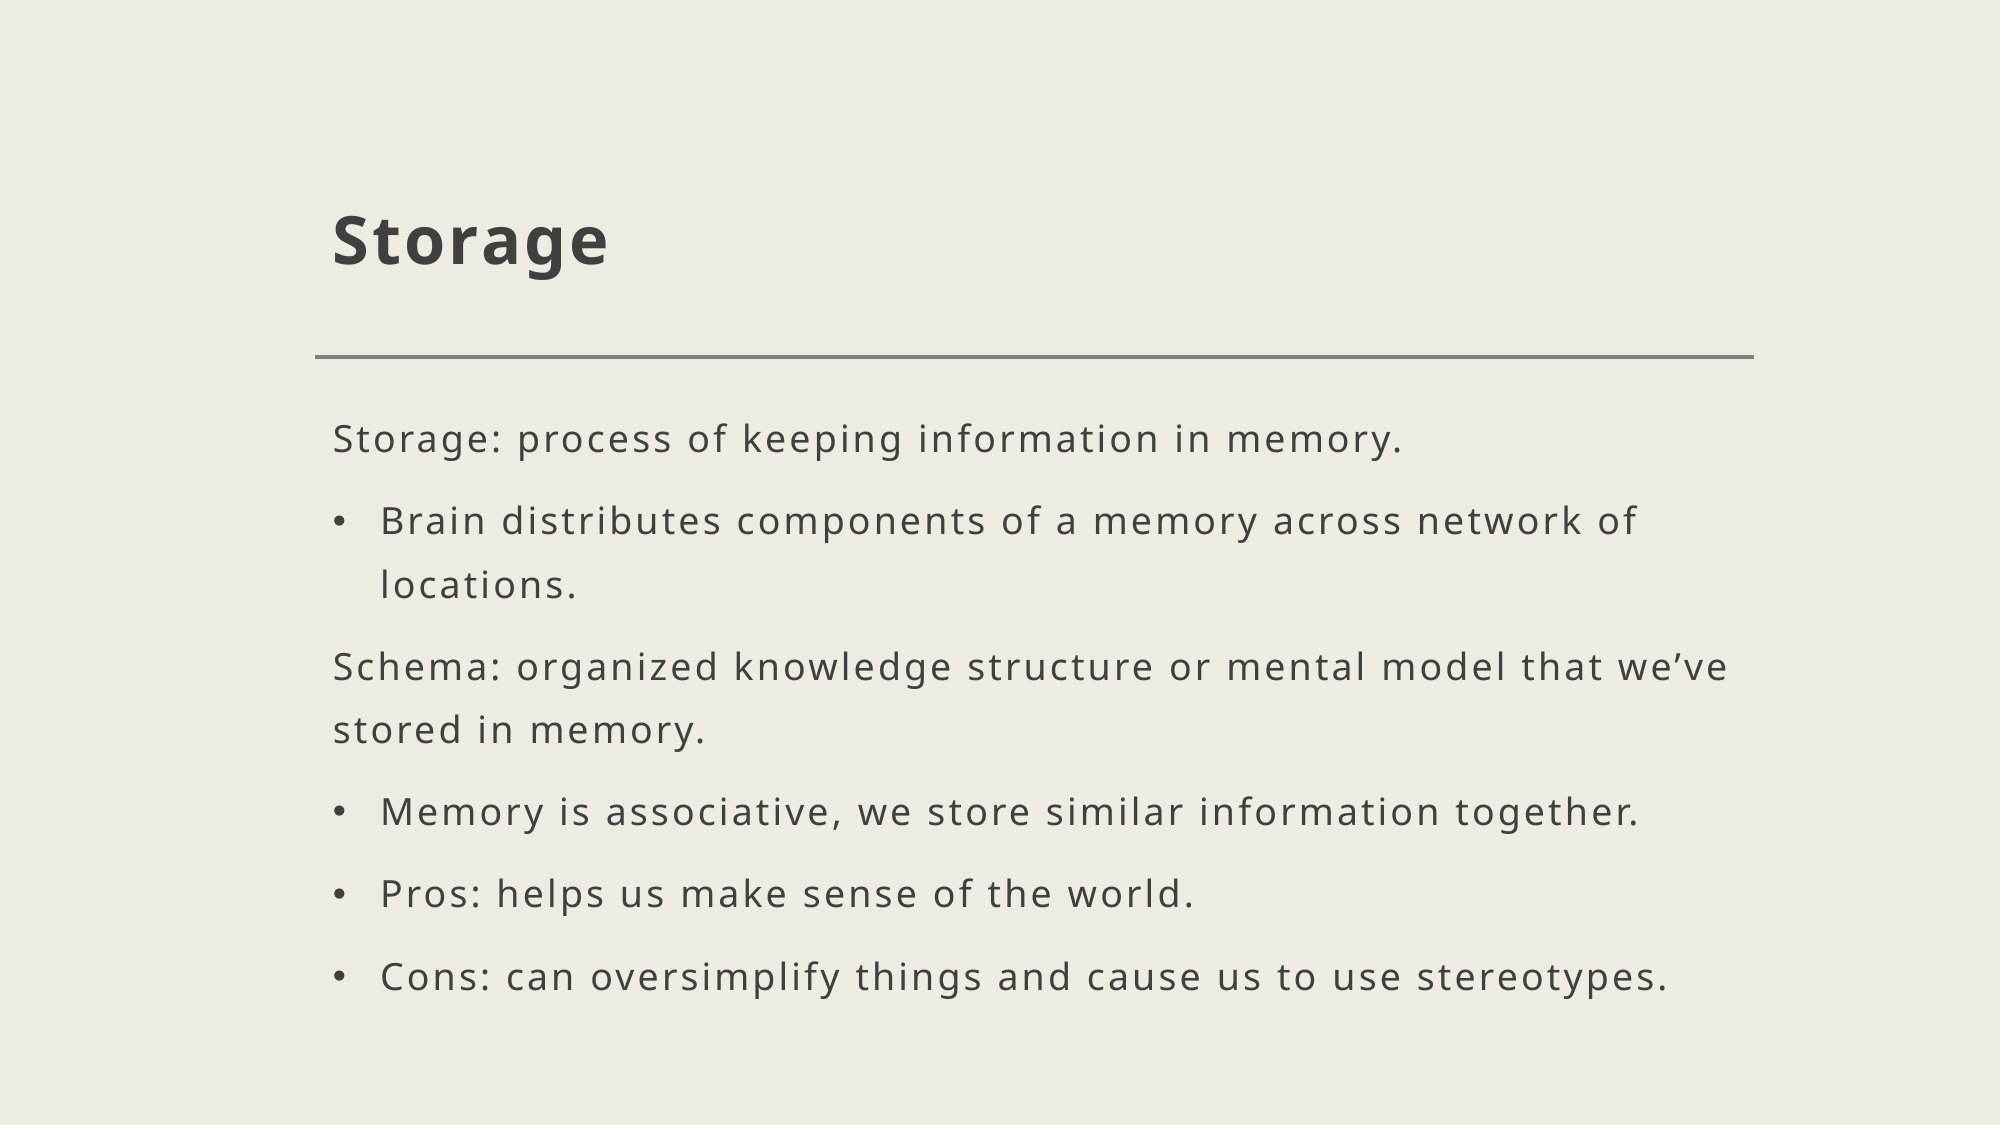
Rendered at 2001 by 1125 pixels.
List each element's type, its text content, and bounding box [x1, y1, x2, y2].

title Storage [315, 72, 1754, 294]
list Storage: process of keeping information in memory. Brain distributes components of a memory across network of locations. Schema: organized knowledge structure or mental model that we’ve stored in memory. Memory is associative, we store similar information together. Pros: helps us make sense of the world. Cons: can oversimplify things and cause us to use stereotypes. [315, 379, 1754, 1125]
